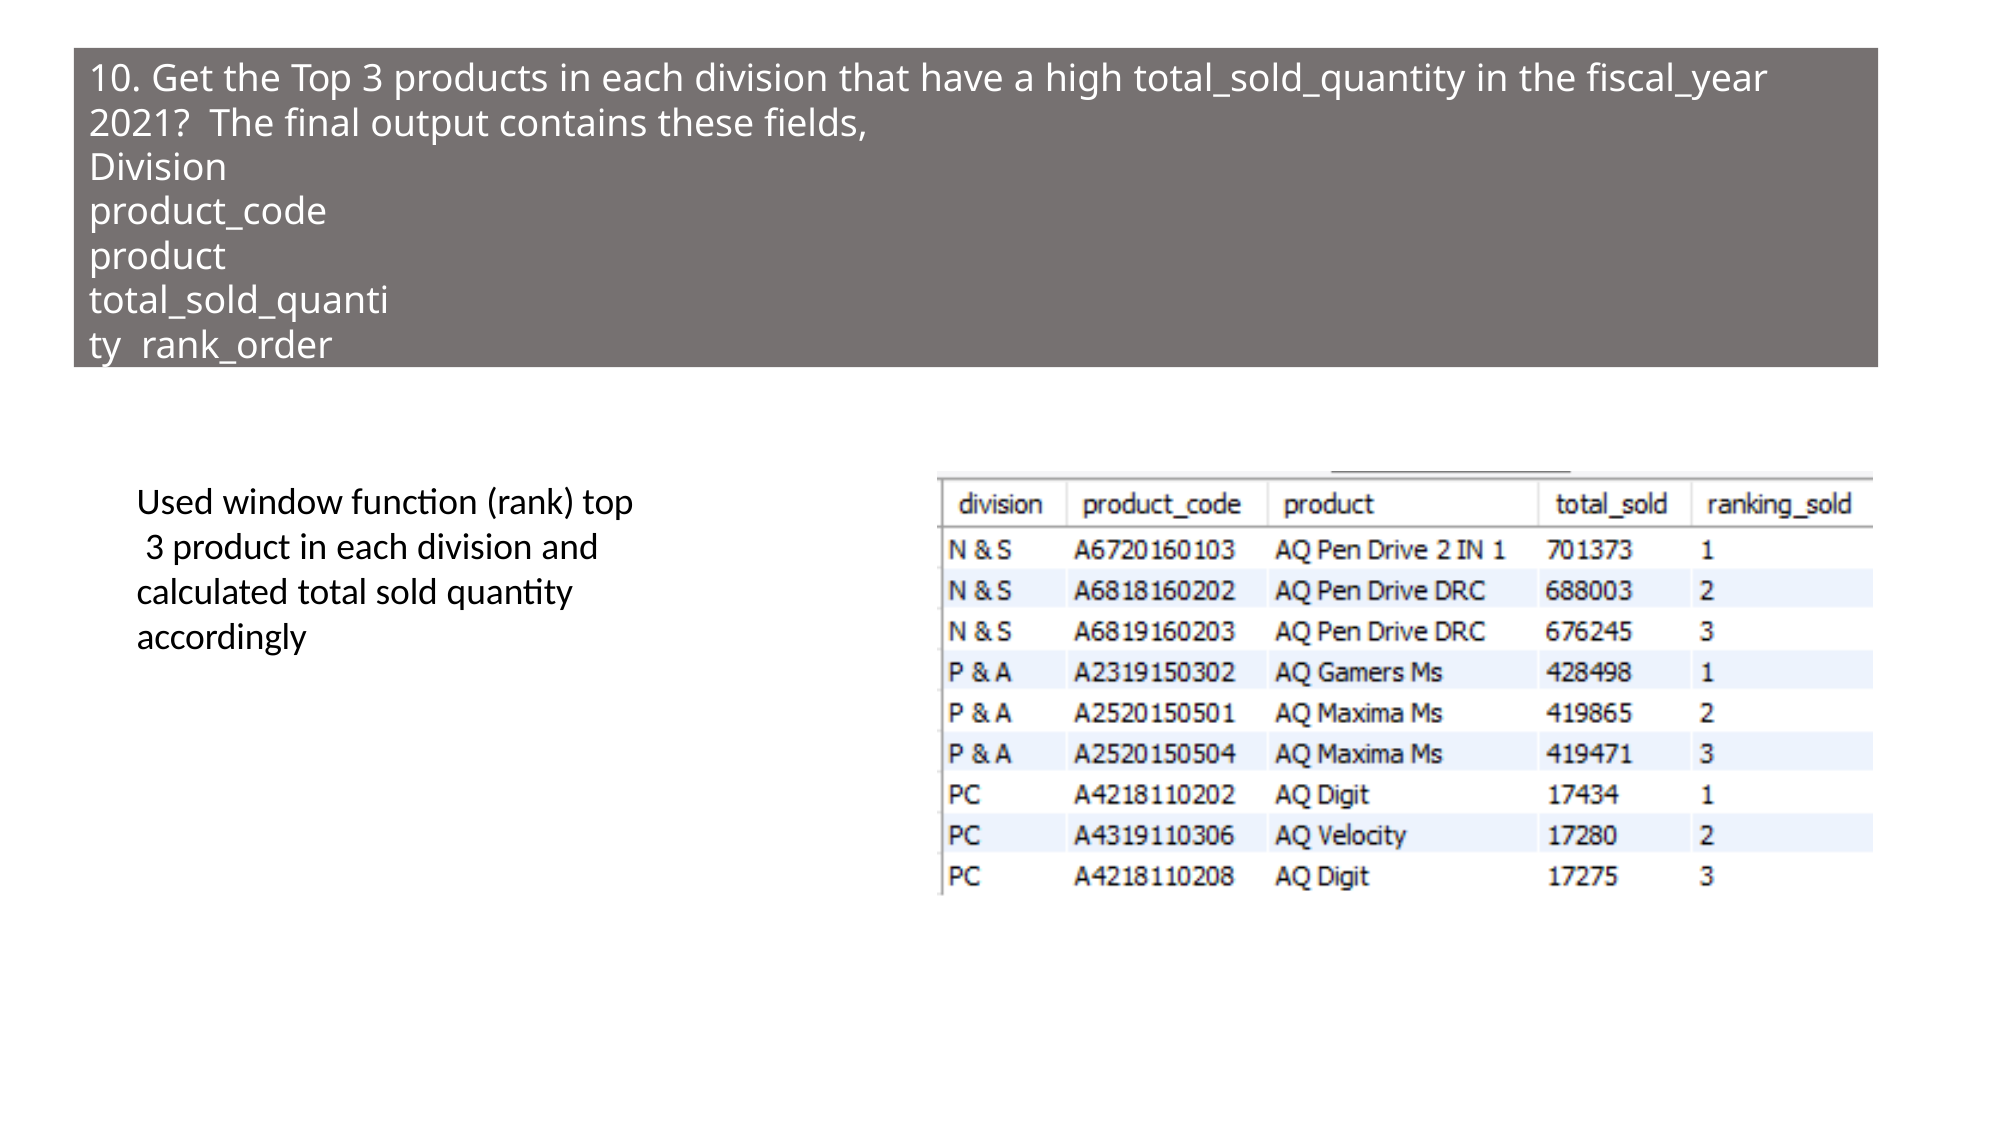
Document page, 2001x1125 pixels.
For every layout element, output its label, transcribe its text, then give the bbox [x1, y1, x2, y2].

text_box Used window function (rank) top 3 product in each division and calculated total sold quantity accordingly [134, 474, 641, 657]
text_box 10. Get the Top 3 products in each division that have a high total_sold_quantity in the fiscal_year 2021? The final output contains these fields, Division product_code product total_sold_quantity rank_order [73, 47, 1879, 368]
picture [937, 471, 1873, 903]
